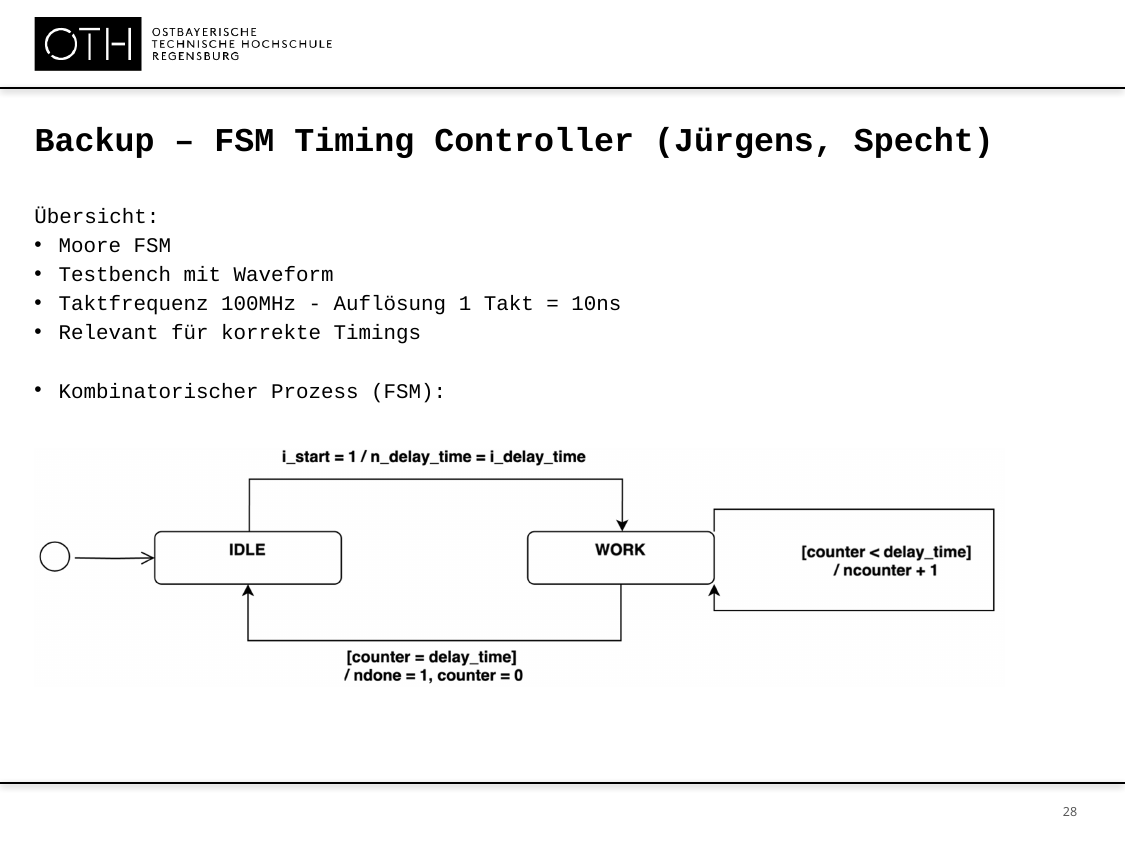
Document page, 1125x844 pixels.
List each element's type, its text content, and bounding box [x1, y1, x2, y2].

picture [34, 17, 404, 71]
list Übersicht: Moore FSM Testbench mit Waveform Taktfrequenz 100MHz - Auflösung 1 Takt = 10ns Relevant für korrekte Timings Kombinatorischer Prozess (FSM): [34, 197, 1089, 757]
slide_number 28 [991, 782, 1089, 843]
list Backup – FSM Timing Controller (Jürgens, Specht) [34, 98, 1089, 179]
picture [33, 447, 1005, 688]
